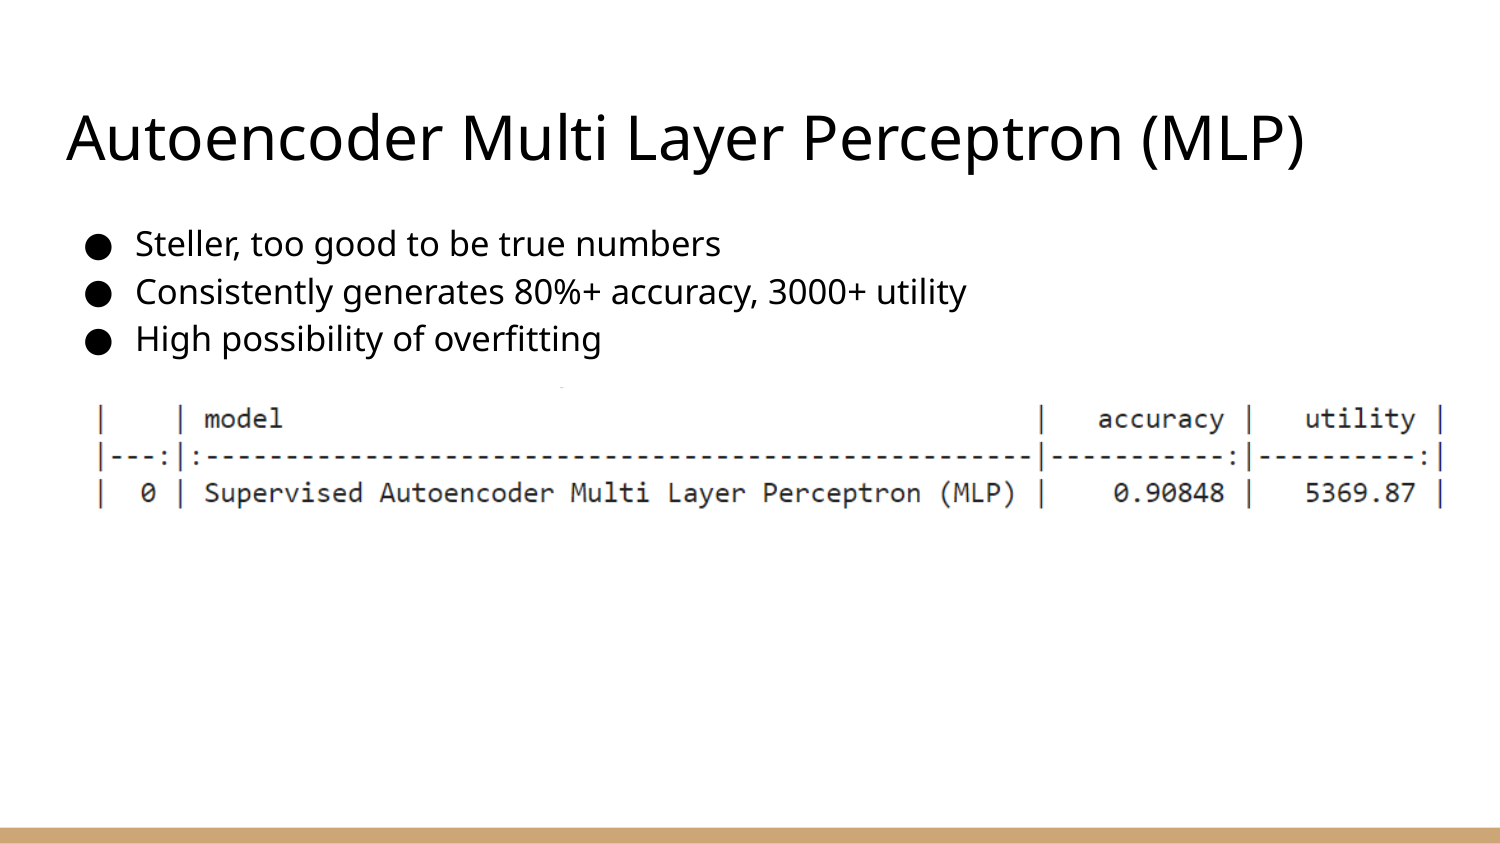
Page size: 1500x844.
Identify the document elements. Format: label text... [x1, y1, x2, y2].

picture [90, 387, 1463, 525]
title Autoencoder Multi Layer Perceptron (MLP) [51, 51, 1449, 189]
list Steller, too good to be true numbers Consistently generates 80%+ accuracy, 3000+ utility High possibility of overfitting [51, 200, 1449, 376]
